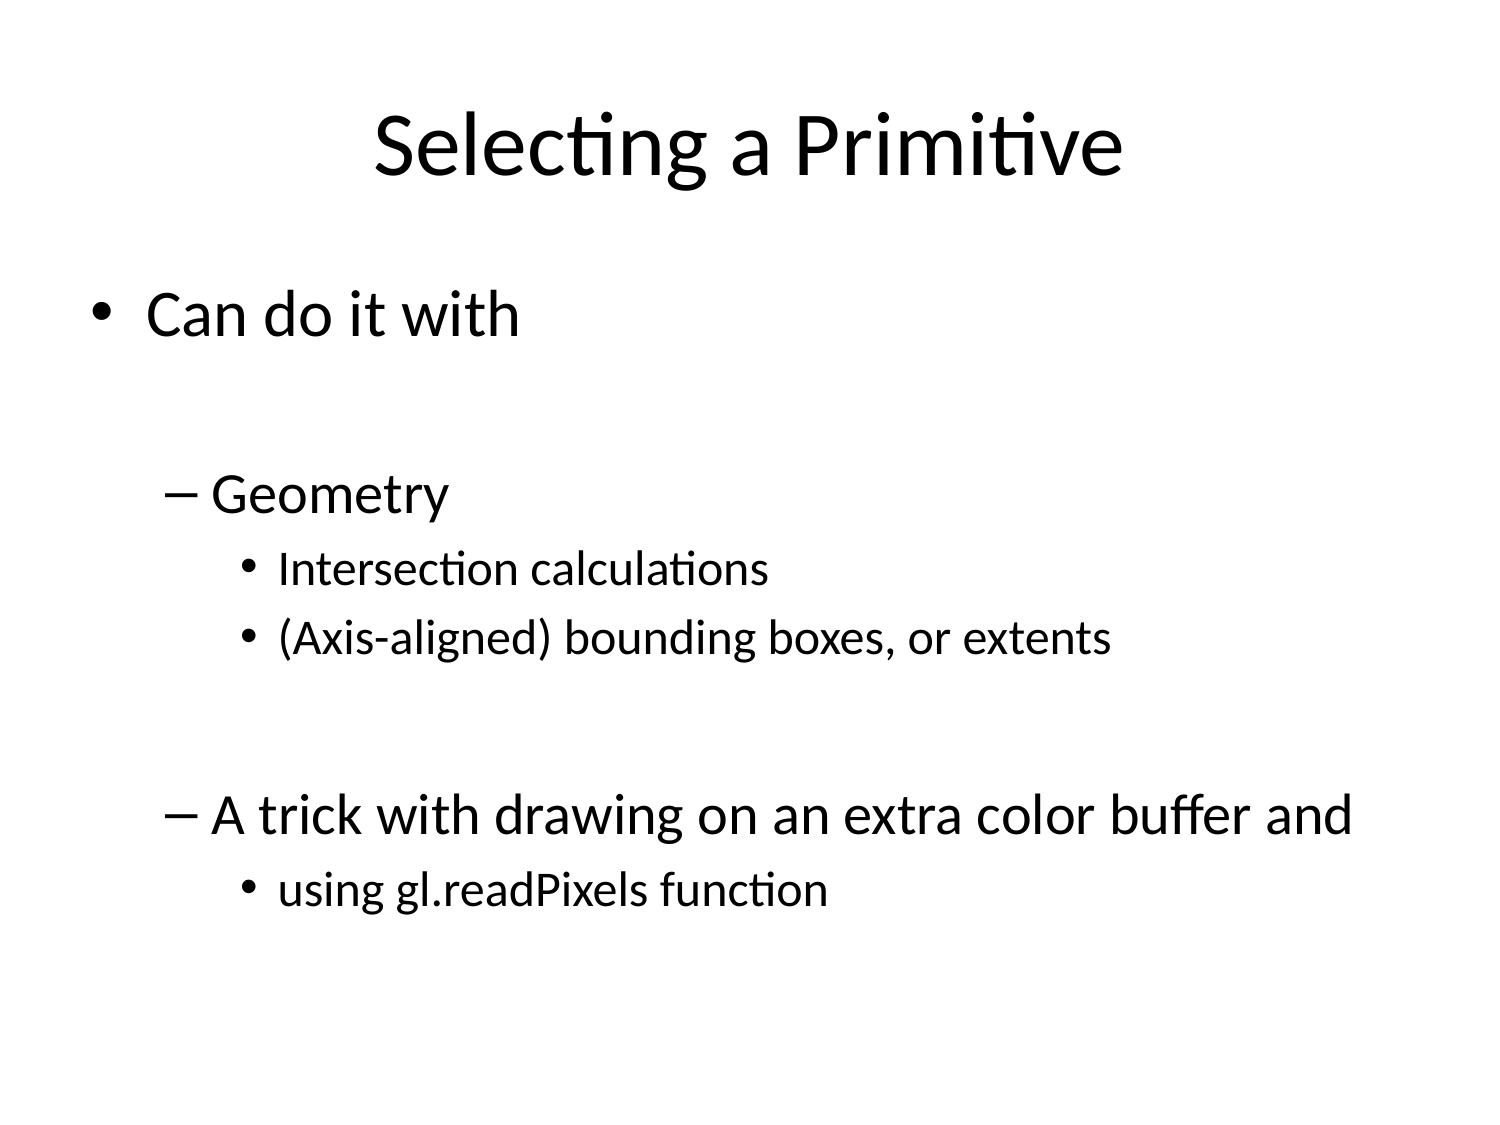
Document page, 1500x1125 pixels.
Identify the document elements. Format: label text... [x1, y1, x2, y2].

title Selecting a Primitive [75, 45, 1425, 233]
list Can do it with Geometry Intersection calculations (Axis-aligned) bounding boxes, or extents A trick with drawing on an extra color buffer and using gl.readPixels function [75, 262, 1425, 1005]
